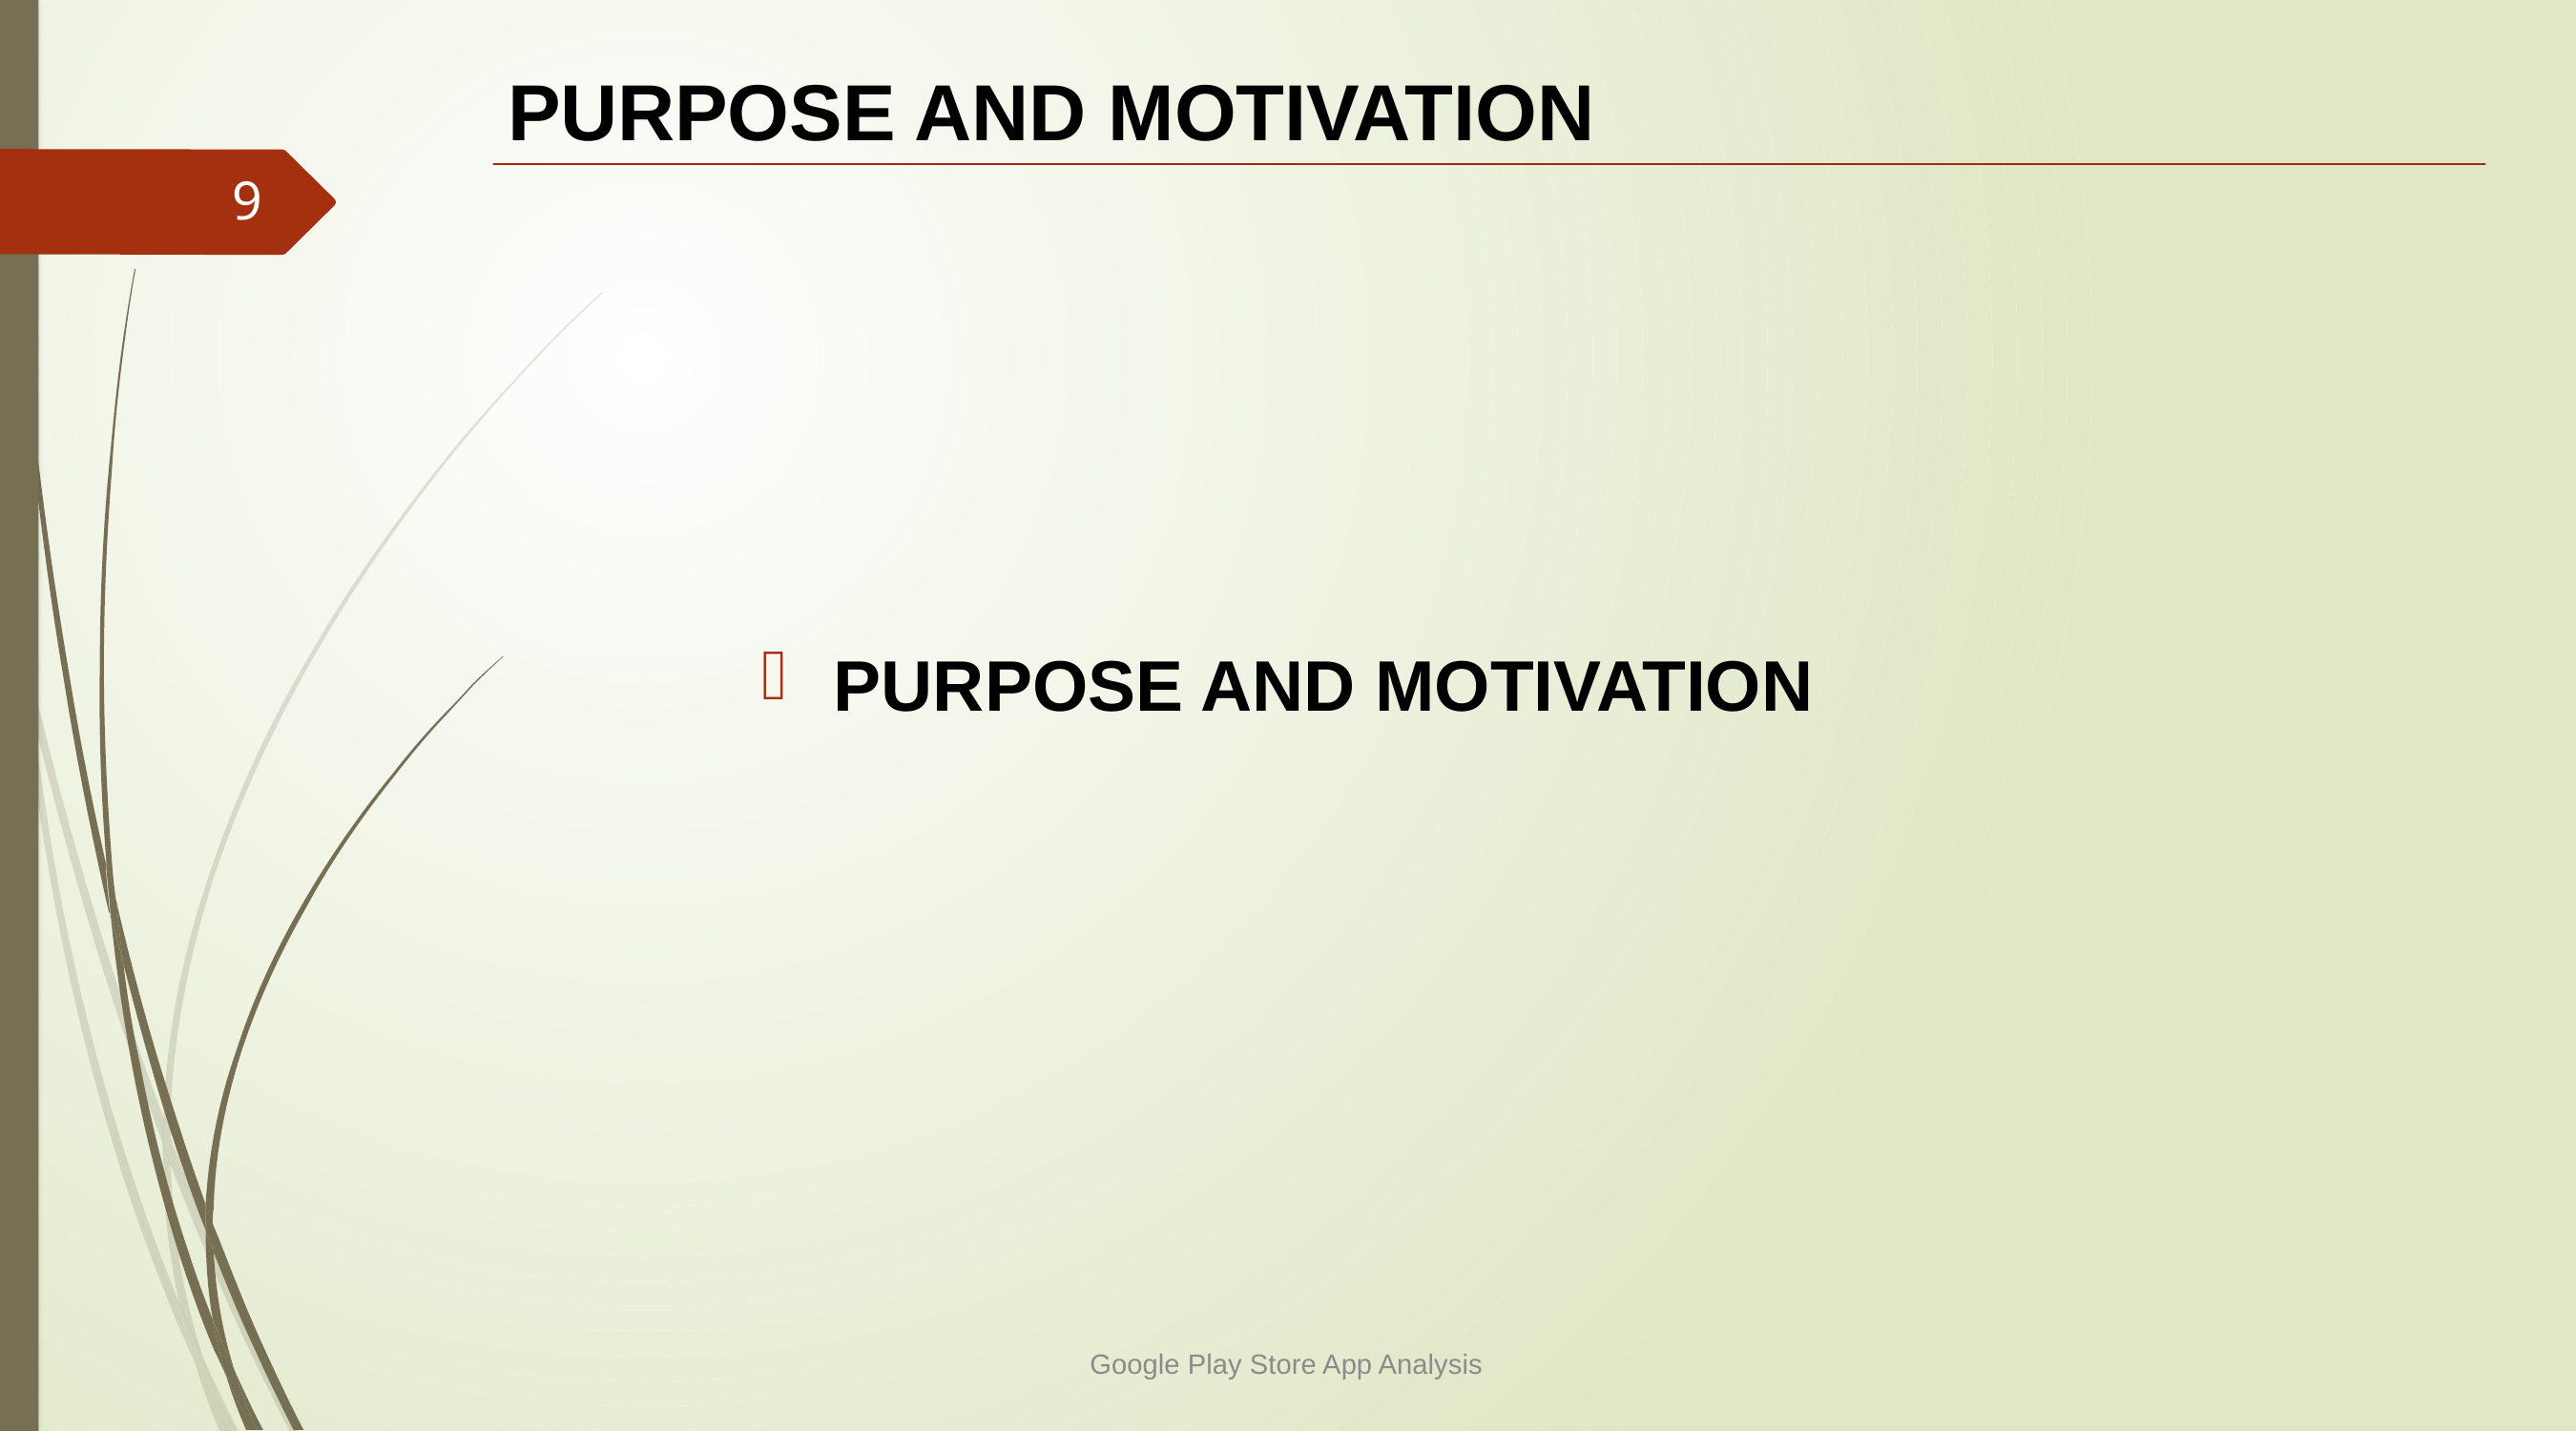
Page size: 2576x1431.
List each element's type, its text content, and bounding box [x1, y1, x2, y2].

slide_number 9 [112, 164, 278, 241]
title PURPOSE AND MOTIVATION [493, 53, 2354, 163]
footer Google Play Store App Analysis [491, 1324, 2082, 1401]
list PURPOSE AND MOTIVATION [0, 633, 2576, 745]
